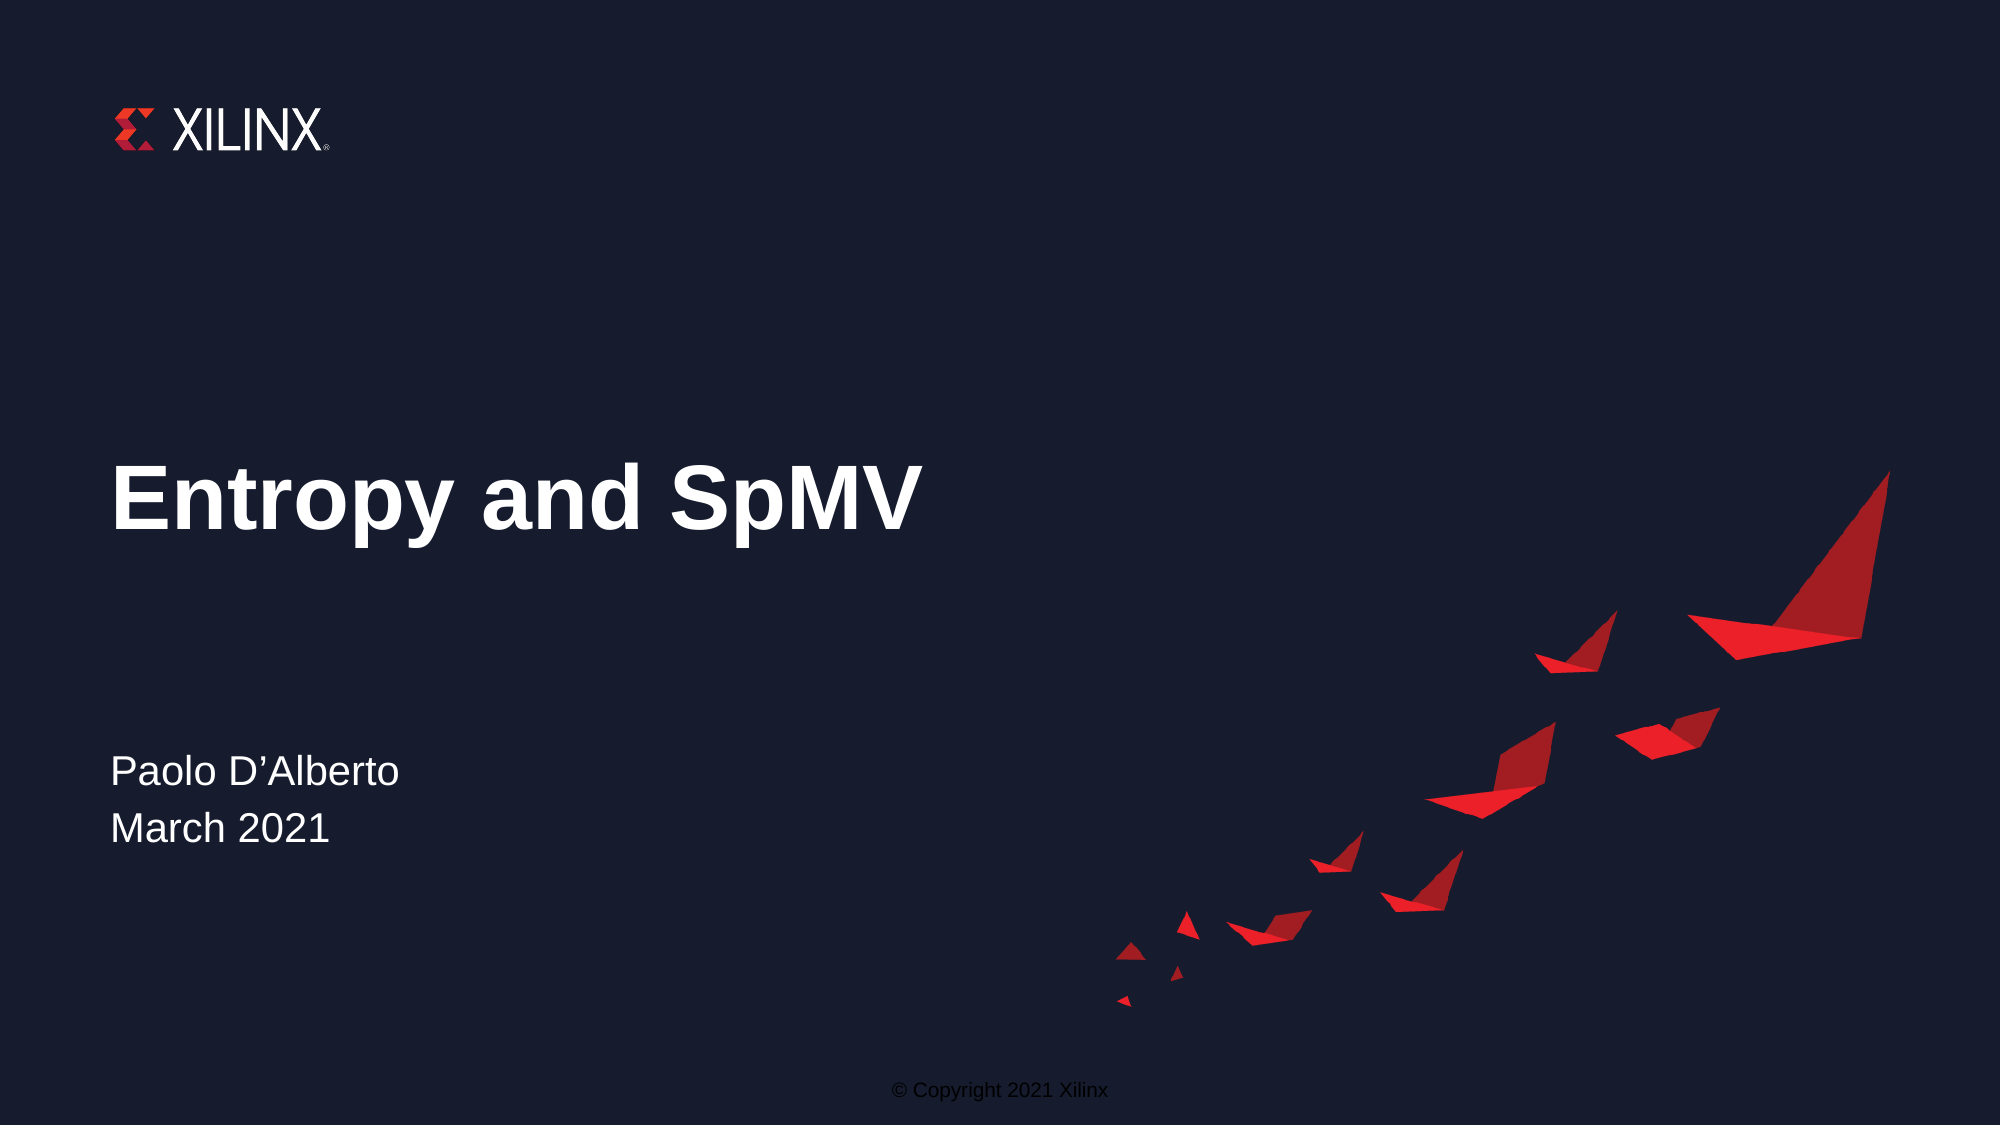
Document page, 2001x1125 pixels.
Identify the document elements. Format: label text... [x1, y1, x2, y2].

picture [1083, 417, 1946, 1050]
subtitle Paolo D’Alberto March 2021 [95, 736, 1312, 860]
picture [113, 107, 331, 152]
title Entropy and SpMV [95, 442, 1813, 603]
